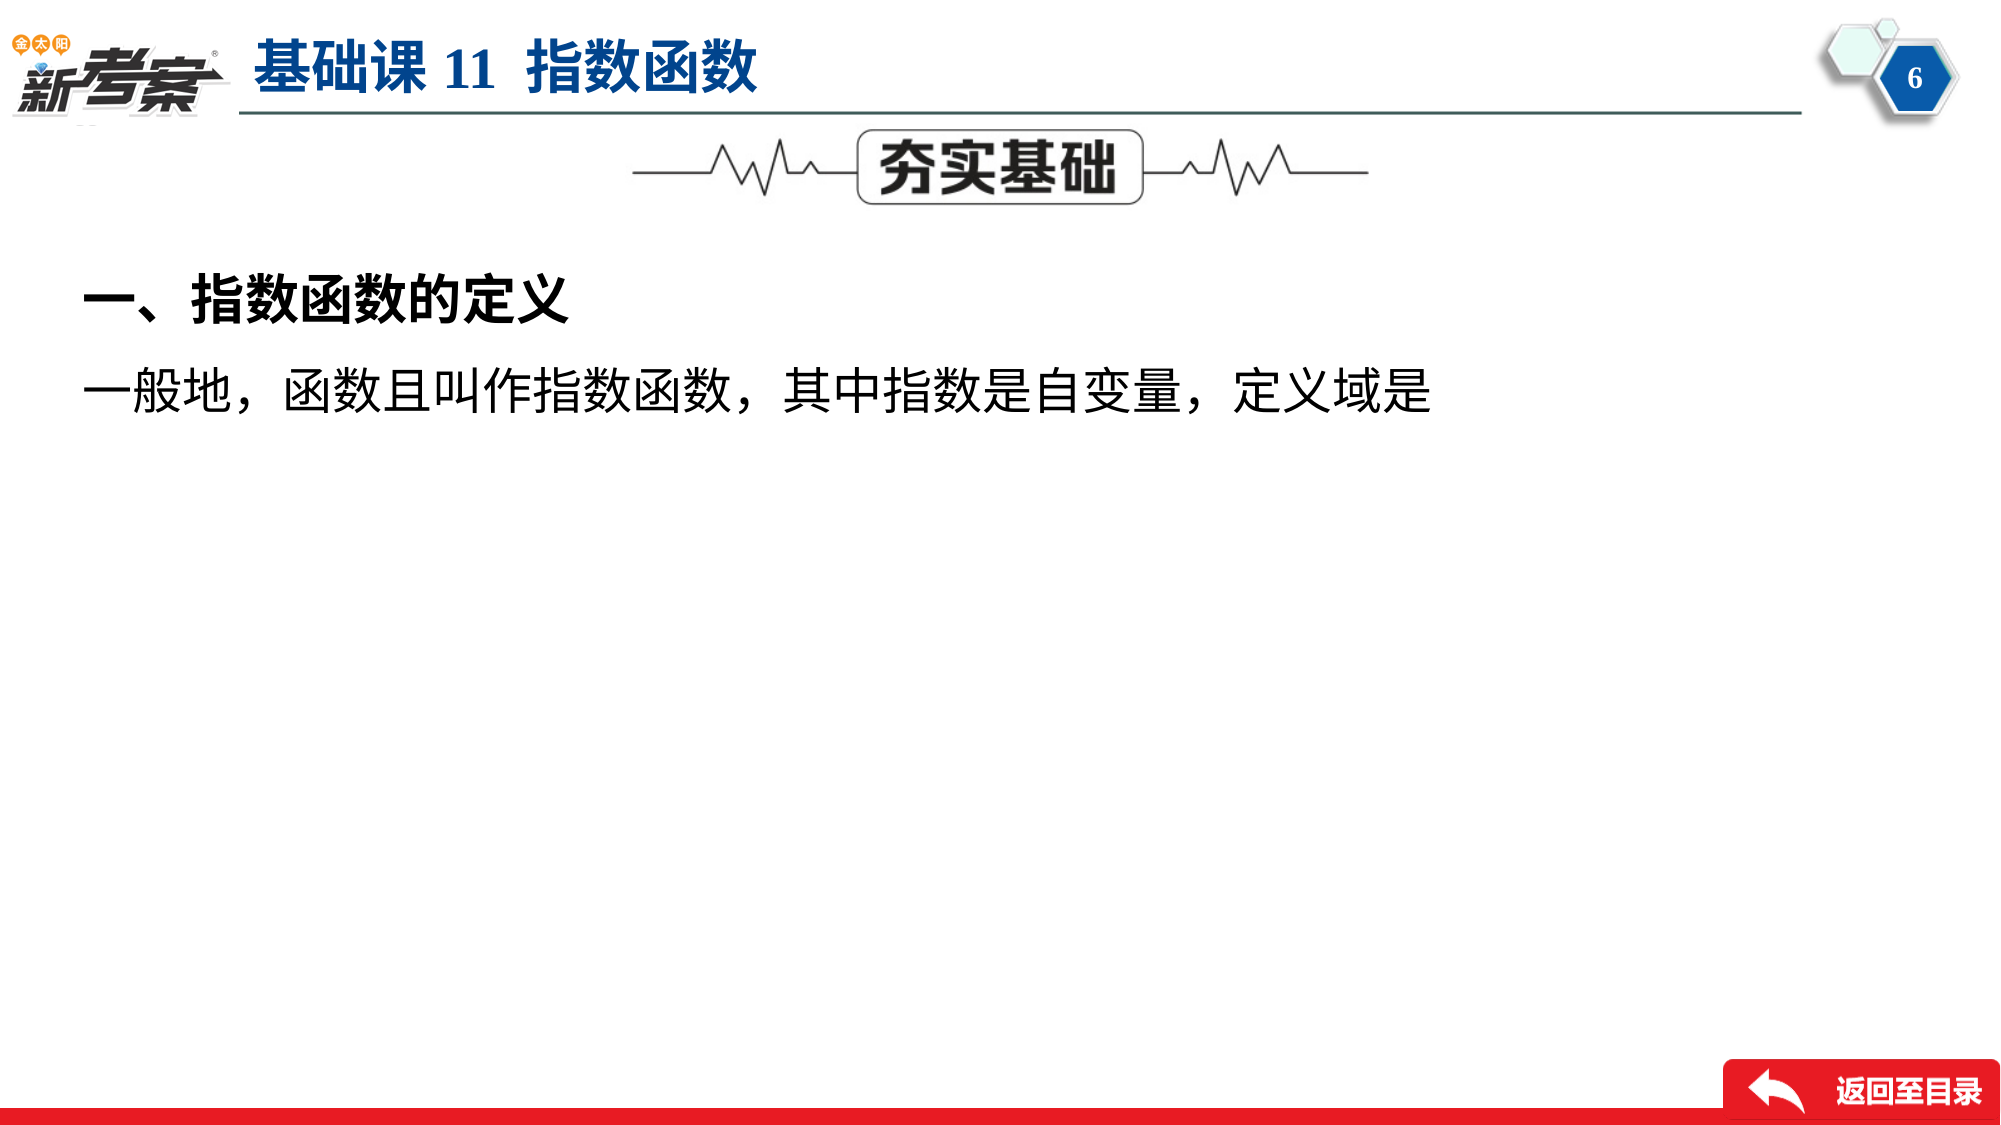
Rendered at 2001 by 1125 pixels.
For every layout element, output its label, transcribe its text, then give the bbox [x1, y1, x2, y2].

picture [0, 0, 2001, 1125]
text_box 一、指数函数的定义 [82, 232, 1917, 389]
